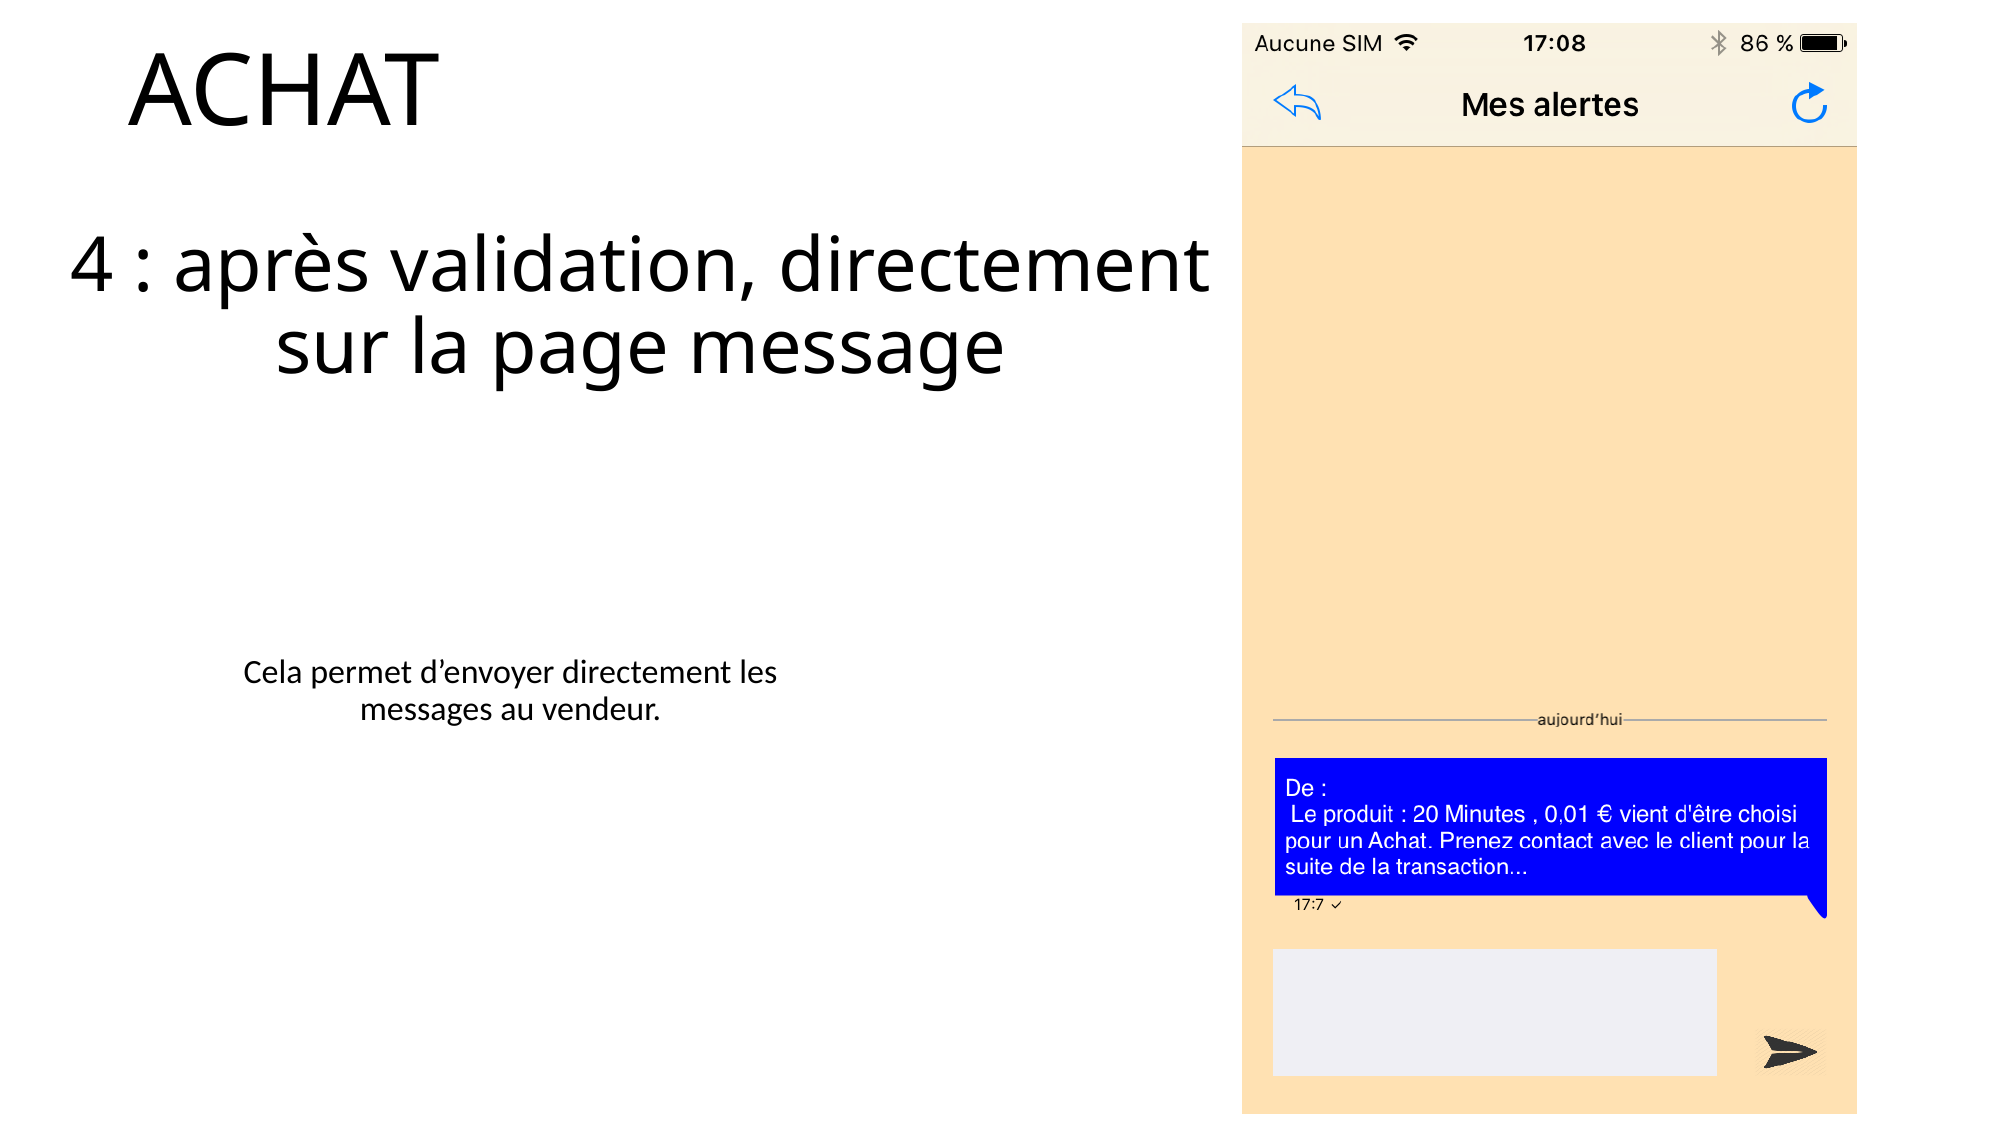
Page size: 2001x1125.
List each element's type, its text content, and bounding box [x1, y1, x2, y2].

subtitle Cela permet d’envoyer directement les messages au vendeur. [207, 646, 814, 737]
title ACHAT [29, 31, 540, 155]
picture [1242, 23, 1857, 1114]
text_box 4 : après validation, directement sur la page message [50, 154, 1232, 398]
